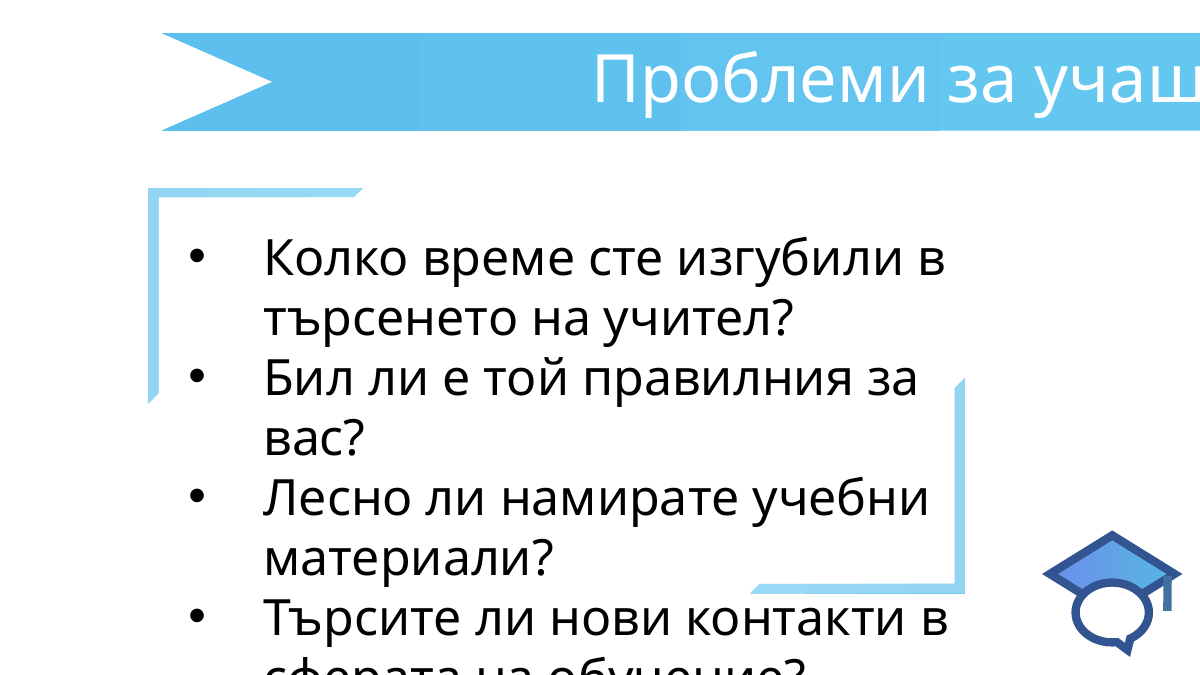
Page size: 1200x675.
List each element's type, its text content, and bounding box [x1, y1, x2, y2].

text_box [147, 187, 966, 594]
text_box [161, 33, 1200, 131]
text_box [1049, 535, 1175, 643]
text_box Колко време сте изгубили в търсенето на учител? Бил ли е той правилния за вас? Лесно ли намирате учебни материали? Търсите ли нови контакти в сферата на обучение? [173, 218, 1050, 675]
text_box Проблеми за учащи се [576, 28, 1200, 124]
